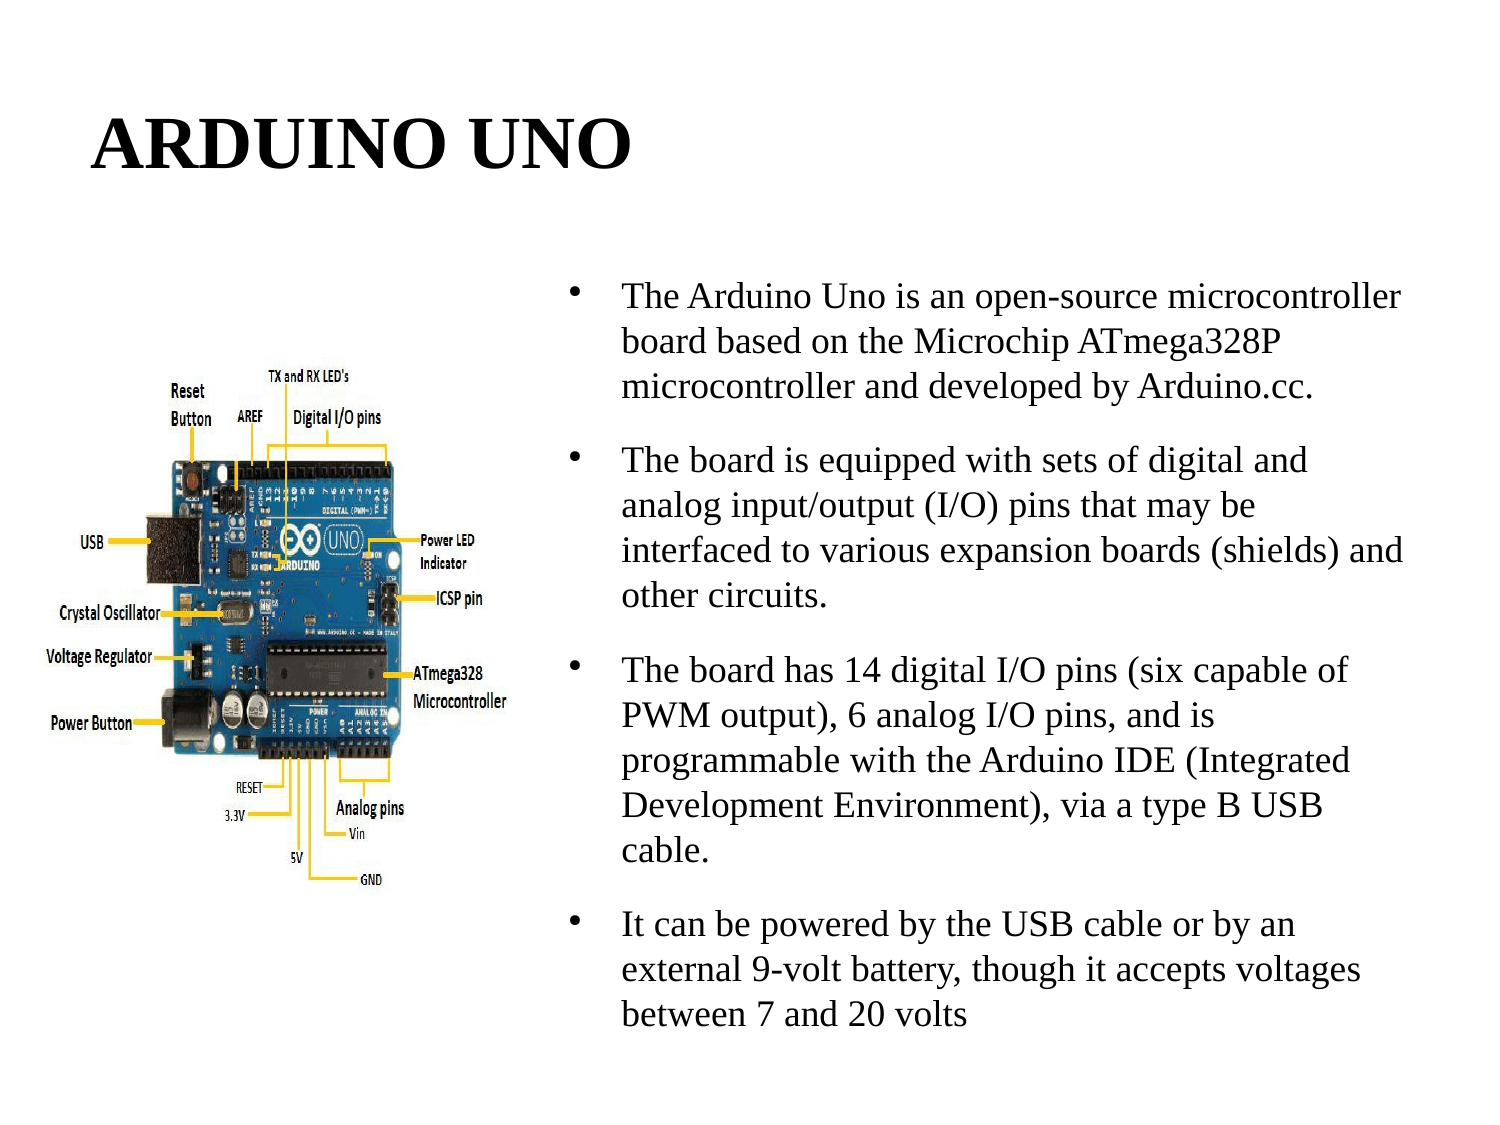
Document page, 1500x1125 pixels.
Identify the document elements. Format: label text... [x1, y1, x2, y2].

title ARDUINO UNO [74, 37, 1425, 241]
picture [37, 356, 510, 893]
list The Arduino Uno is an open-source microcontroller board based on the Microchip ATmega328P microcontroller and developed by Arduino.cc. The board is equipped with sets of digital and analog input/output (I/O) pins that may be interfaced to various expansion boards (shields) and other circuits. The board has 14 digital I/O pins (six capable of PWM output), 6 analog I/O pins, and is programmable with the Arduino IDE (Integrated Development Environment), via a type B USB cable. It can be powered by the USB cable or by an external 9-volt battery, though it accepts voltages between 7 and 20 volts [535, 263, 1426, 1000]
